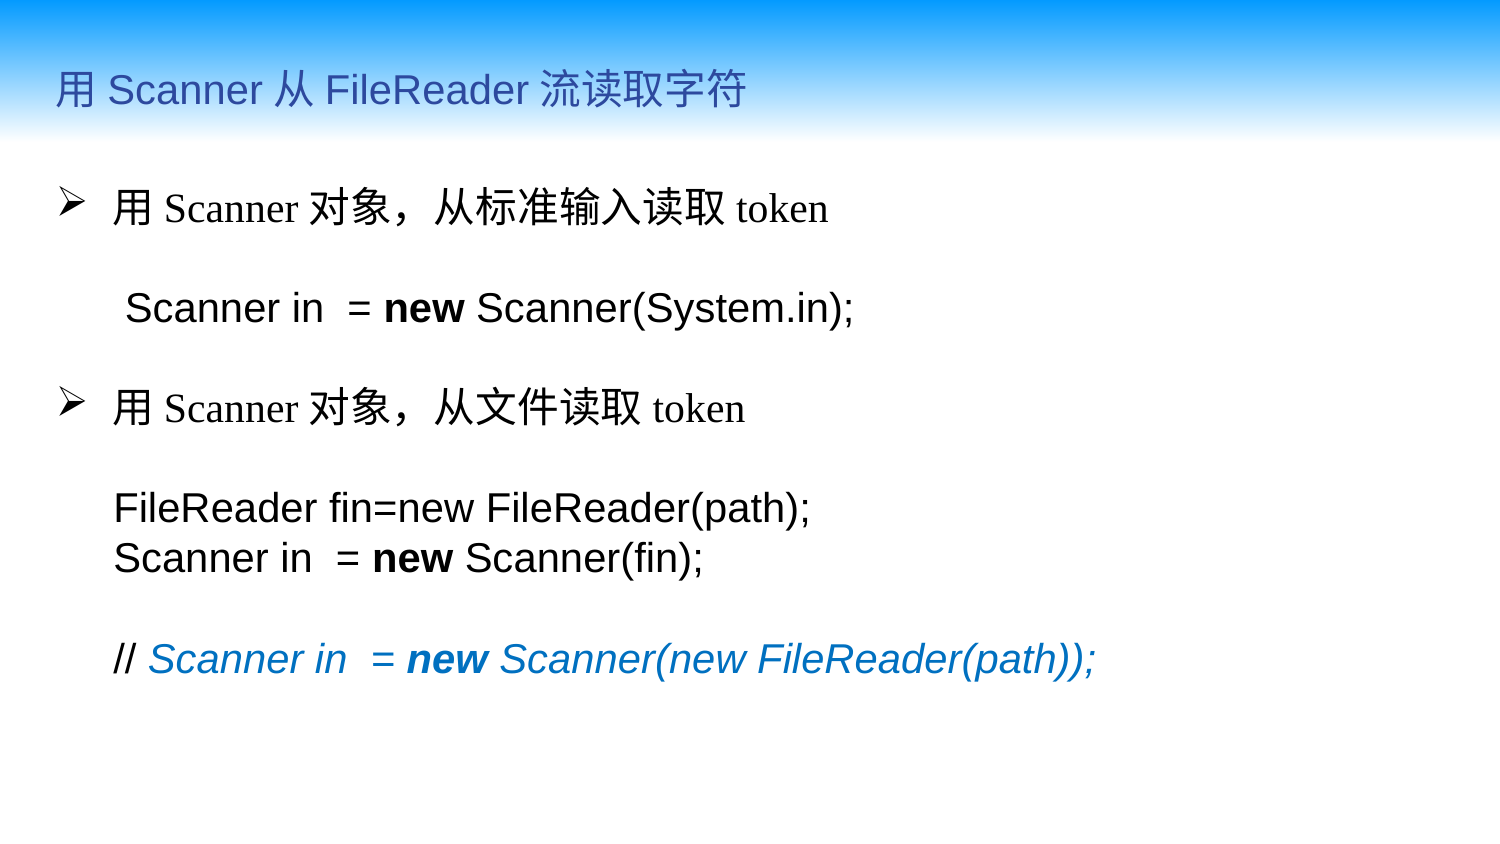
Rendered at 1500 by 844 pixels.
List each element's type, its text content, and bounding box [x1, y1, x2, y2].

text_box 用Scanner对象，从标准输入读取token Scanner in = new Scanner(System.in); 用Scanner对象，从文件读取token FileReader fin=new FileReader(path); Scanner in = new Scanner(fin); // Scanner in = new Scanner(new FileReader(path)); [41, 173, 1471, 739]
text_box 用Scanner从FileReader流读取字符 [41, 55, 1353, 139]
